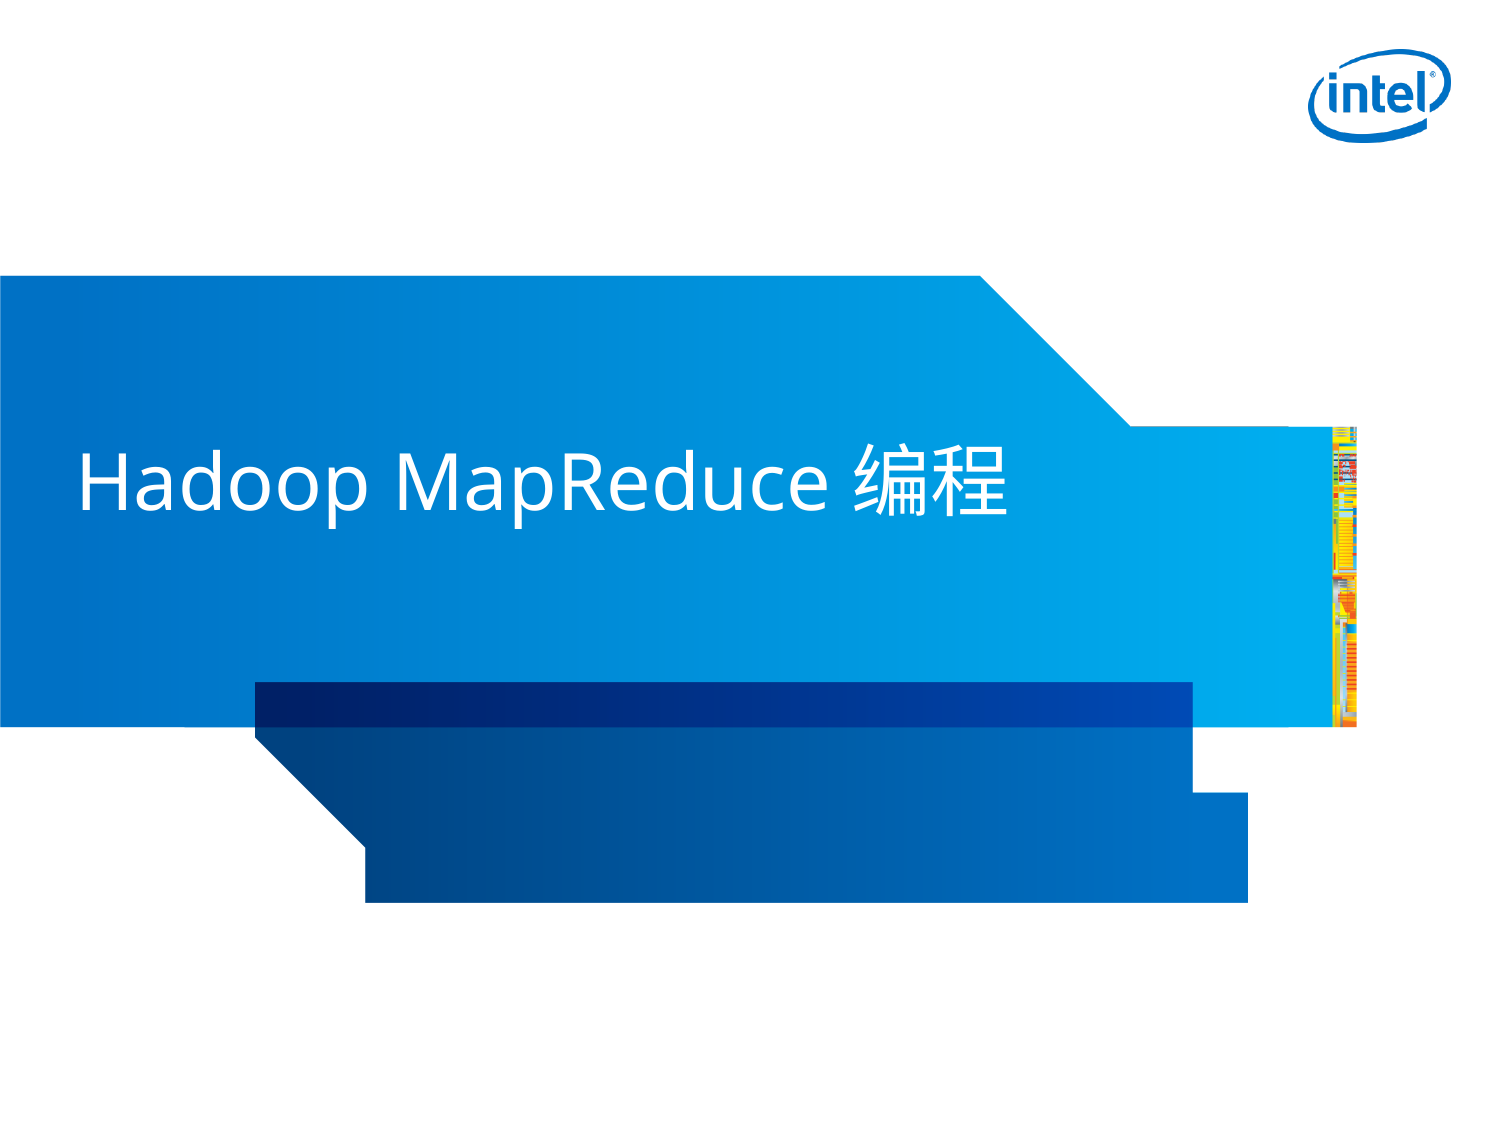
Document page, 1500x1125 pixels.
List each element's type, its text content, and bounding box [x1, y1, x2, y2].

picture [1308, 49, 1451, 143]
picture [0, 275, 1357, 903]
title Hadoop MapReduce编程 [75, 430, 1024, 527]
